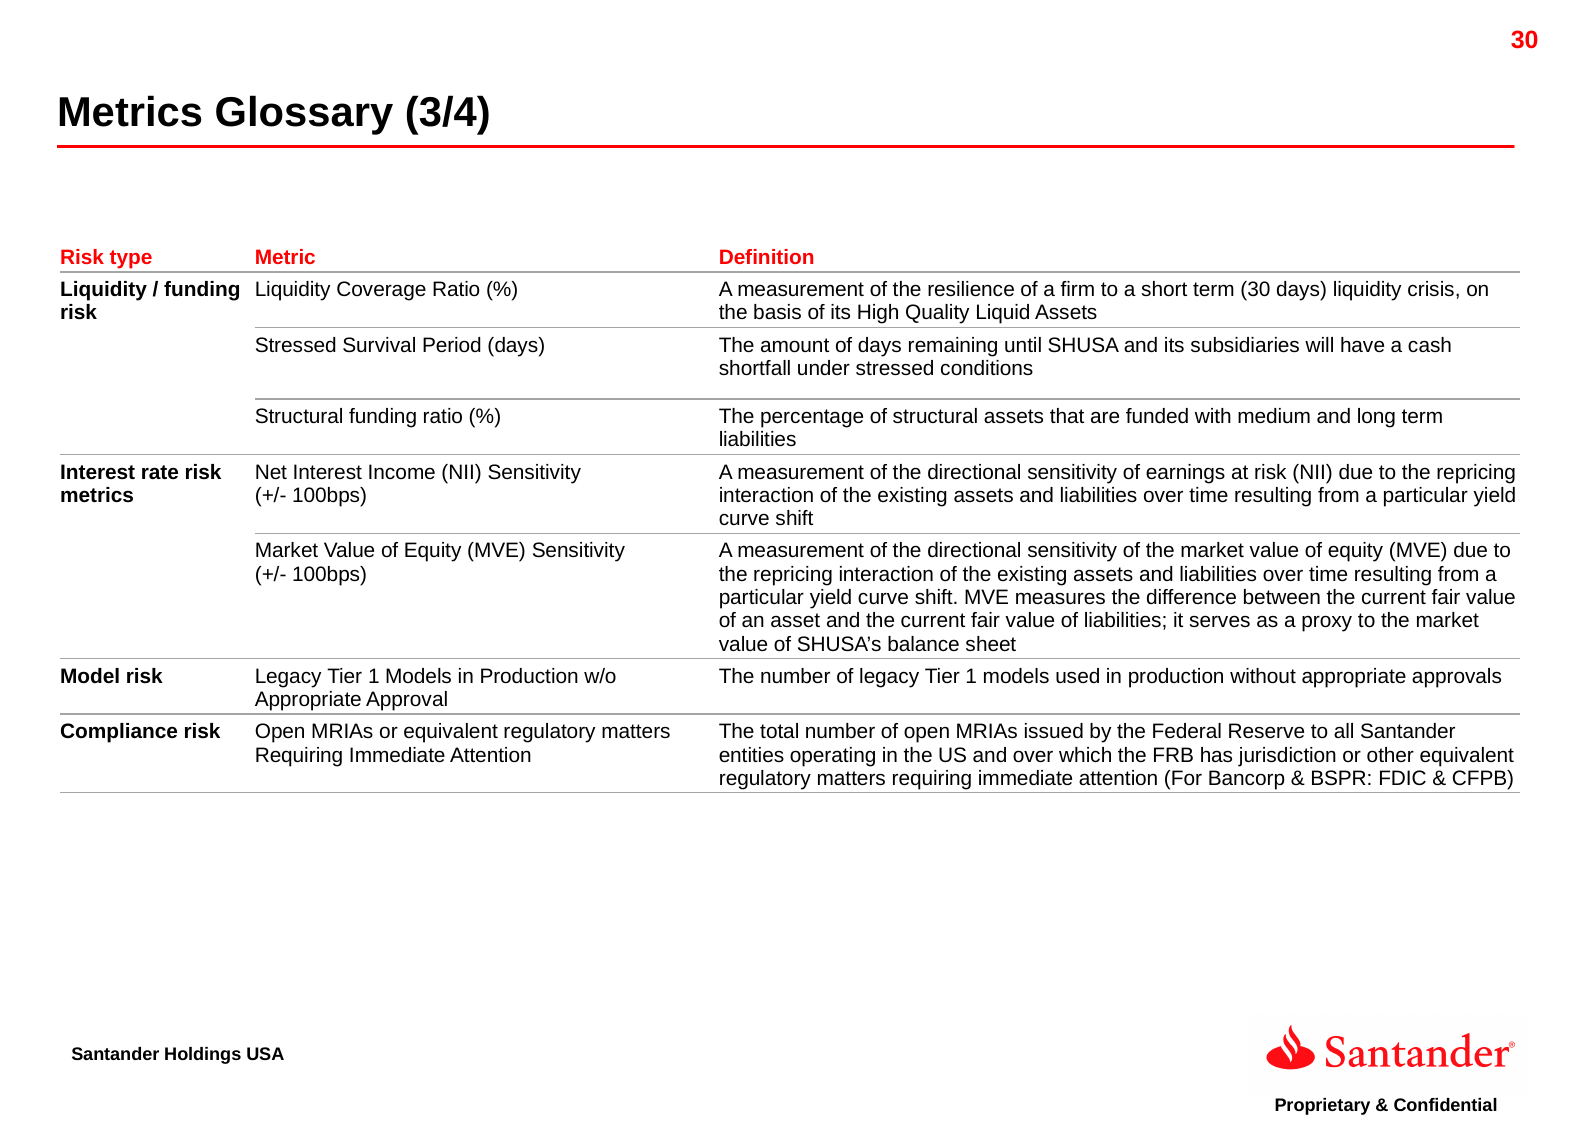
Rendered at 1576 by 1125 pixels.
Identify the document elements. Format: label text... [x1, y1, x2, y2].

table_cell A measurement of the directional sensitivity of the market value of equity (MVE) due to the repricing interaction of the existing assets and liabilities over time resulting from a particular yield curve shift. MVE measures the difference between the current fair value of an asset and the current fair value of liabilities; it serves as a proxy to the market value of SHUSA’s balance sheet [719, 534, 1520, 658]
table_cell Market Value of Equity (MVE) Sensitivity (+/- 100bps) [255, 534, 719, 658]
table_cell Liquidity / funding risk [60, 273, 255, 454]
table_header Definition [719, 240, 1520, 271]
table_cell A measurement of the resilience of a firm to a short term (30 days) liquidity crisis, on the basis of its High Quality Liquid Assets [719, 273, 1520, 327]
table_cell The number of legacy Tier 1 models used in production without appropriate approvals [719, 659, 1520, 713]
table_cell Interest rate risk metrics [60, 455, 255, 658]
table_cell Open MRIAs or equivalent regulatory matters Requiring Immediate Attention [255, 715, 719, 792]
table_cell Structural funding ratio (%) [255, 400, 719, 454]
table_cell Liquidity Coverage Ratio (%) [255, 273, 719, 327]
table_cell A measurement of the directional sensitivity of earnings at risk (NII) due to the repricing interaction of the existing assets and liabilities over time resulting from a particular yield curve shift [719, 455, 1520, 533]
table_header Risk type [60, 240, 255, 271]
table_cell Net Interest Income (NII) Sensitivity (+/- 100bps) [255, 455, 719, 533]
table_cell Legacy Tier 1 Models in Production w/o Appropriate Approval [255, 659, 719, 713]
list Metrics Glossary (3/4) [57, 74, 1479, 146]
table_cell The total number of open MRIAs issued by the Federal Reserve to all Santander entities operating in the US and over which the FRB has jurisdiction or other equivalent regulatory matters requiring immediate attention (For Bancorp & BSPR: FDIC & CFPB) [719, 715, 1520, 792]
table_cell The percentage of structural assets that are funded with medium and long term liabilities [719, 400, 1520, 454]
table_cell The amount of days remaining until SHUSA and its subsidiaries will have a cash shortfall under stressed conditions [719, 328, 1520, 398]
picture [1247, 1011, 1528, 1094]
table_cell Stressed Survival Period (days) [255, 328, 719, 398]
table_cell Compliance risk [60, 715, 255, 792]
table_header Metric [255, 240, 719, 271]
table_cell Model risk [60, 659, 255, 713]
